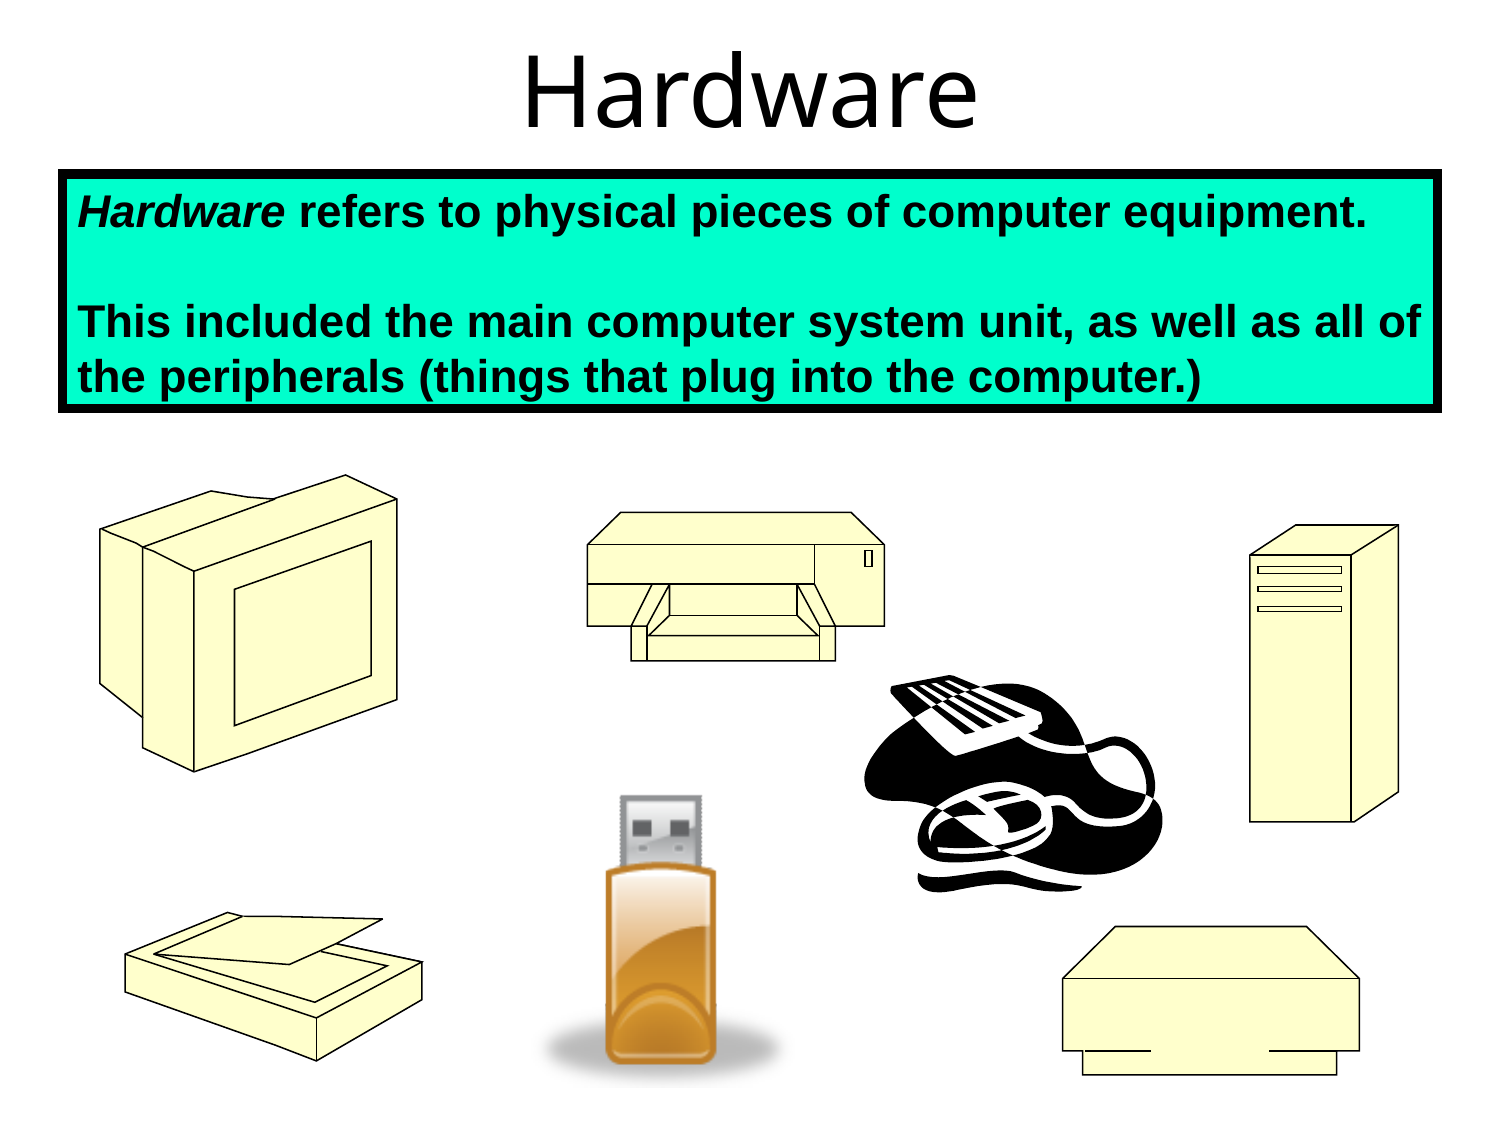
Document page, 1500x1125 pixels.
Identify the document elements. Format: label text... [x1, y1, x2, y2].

picture [512, 787, 813, 1088]
title Hardware [0, 0, 1500, 175]
text_box [1249, 525, 1399, 822]
text_box Hardware refers to physical pieces of computer equipment. This included the main computer system unit, as well as all of the peripherals (things that plug into the computer.) [62, 175, 1438, 409]
text_box [99, 474, 397, 772]
picture [864, 674, 1163, 893]
text_box [125, 912, 422, 1061]
text_box [1062, 926, 1360, 1075]
text_box [587, 512, 885, 661]
